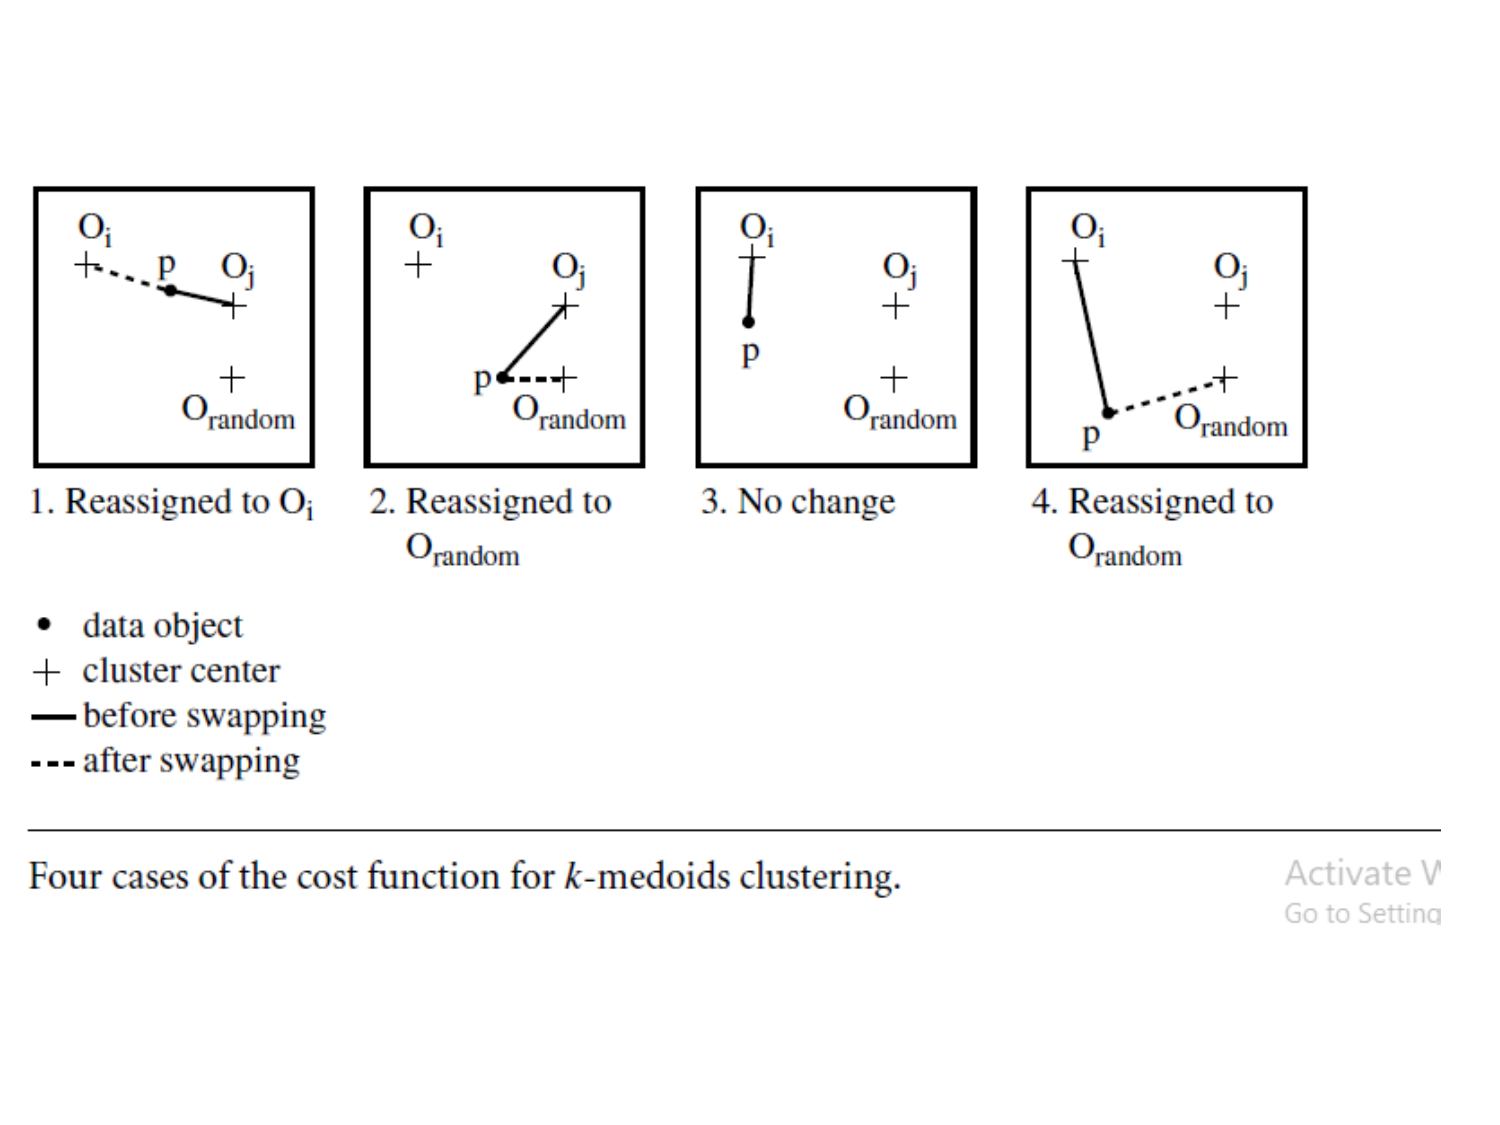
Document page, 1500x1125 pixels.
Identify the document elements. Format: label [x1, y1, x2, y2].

picture [12, 149, 1441, 926]
